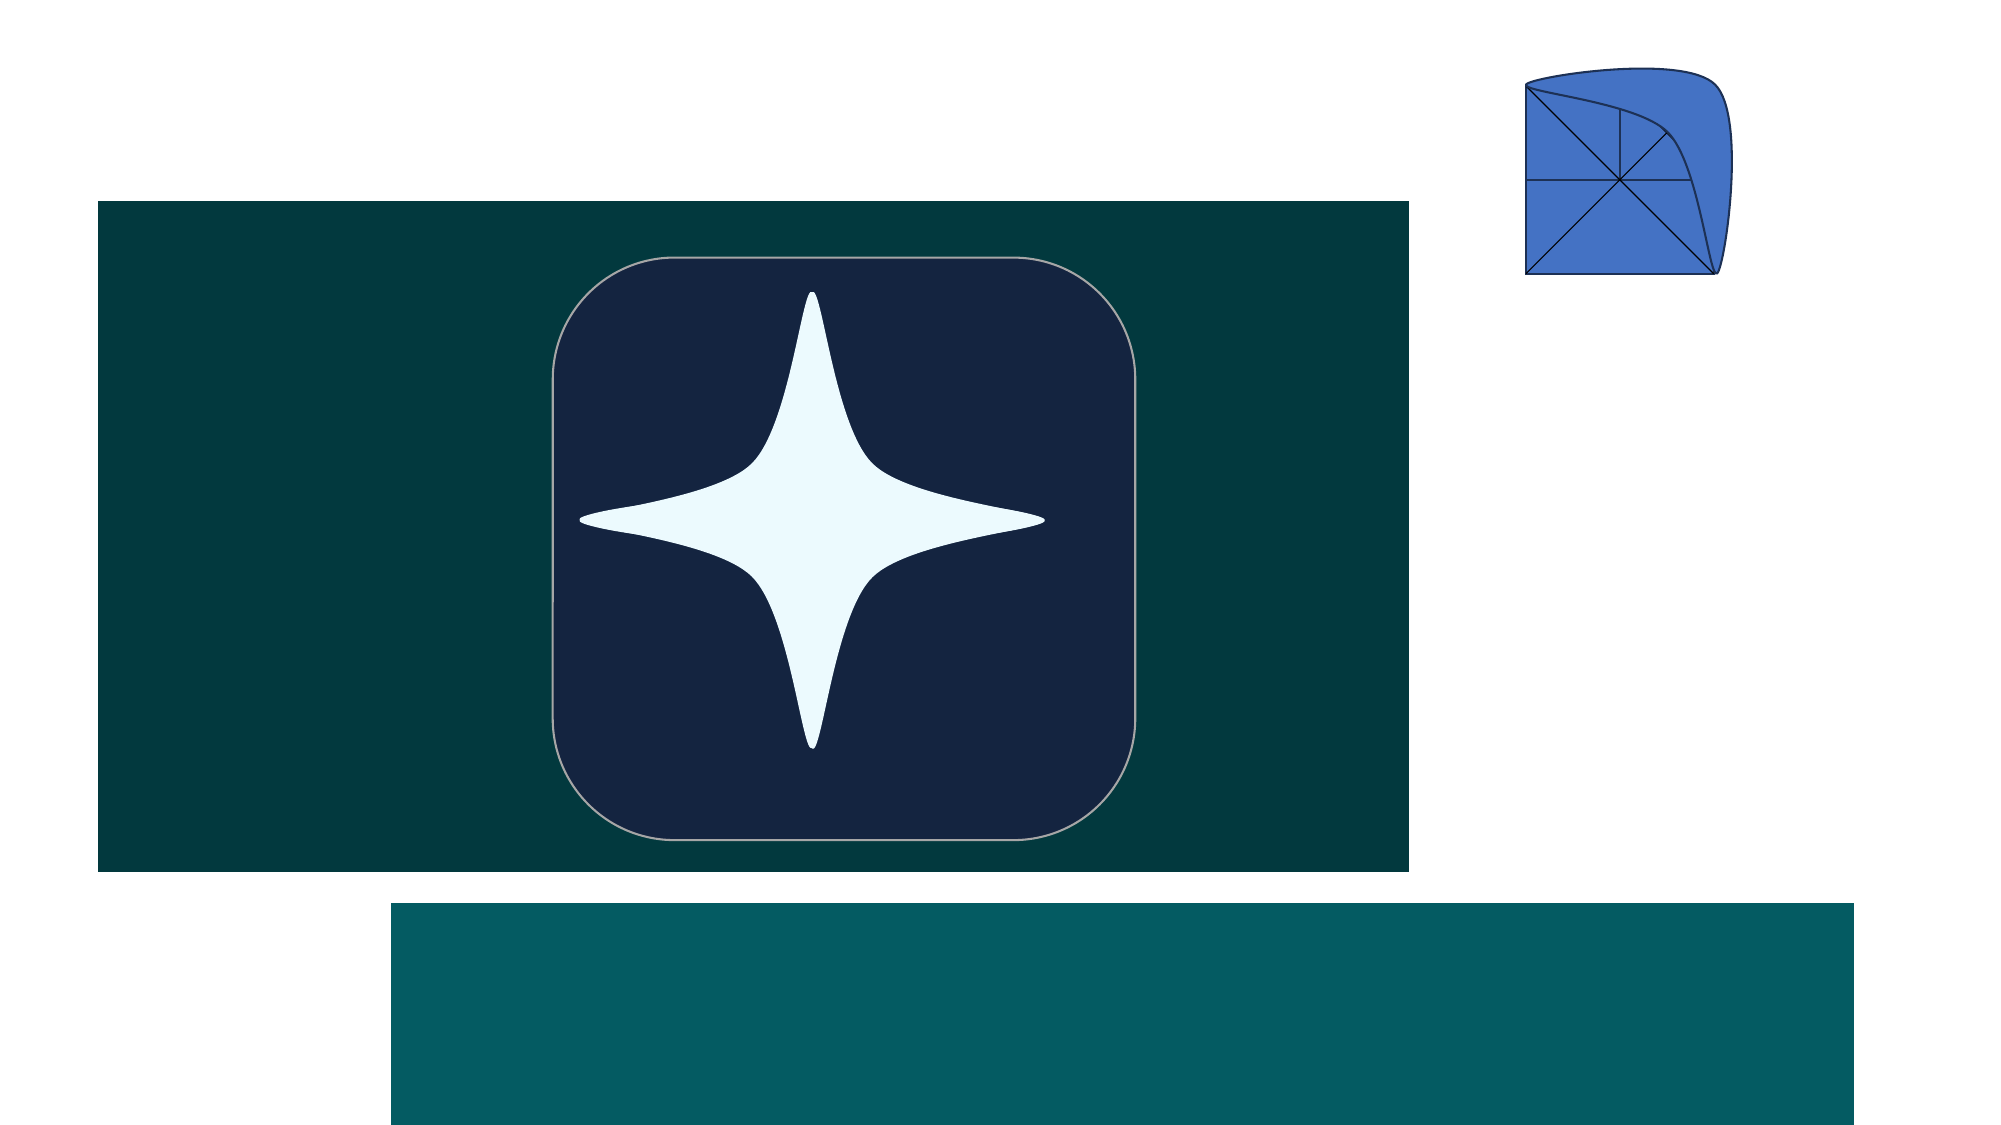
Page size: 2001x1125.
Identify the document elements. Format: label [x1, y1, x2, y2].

picture [98, 201, 1409, 872]
text_box [1525, 85, 1714, 274]
picture [390, 903, 1854, 1125]
text_box [1619, 85, 1714, 180]
text_box [579, 291, 1045, 750]
text_box [1525, 67, 1733, 275]
